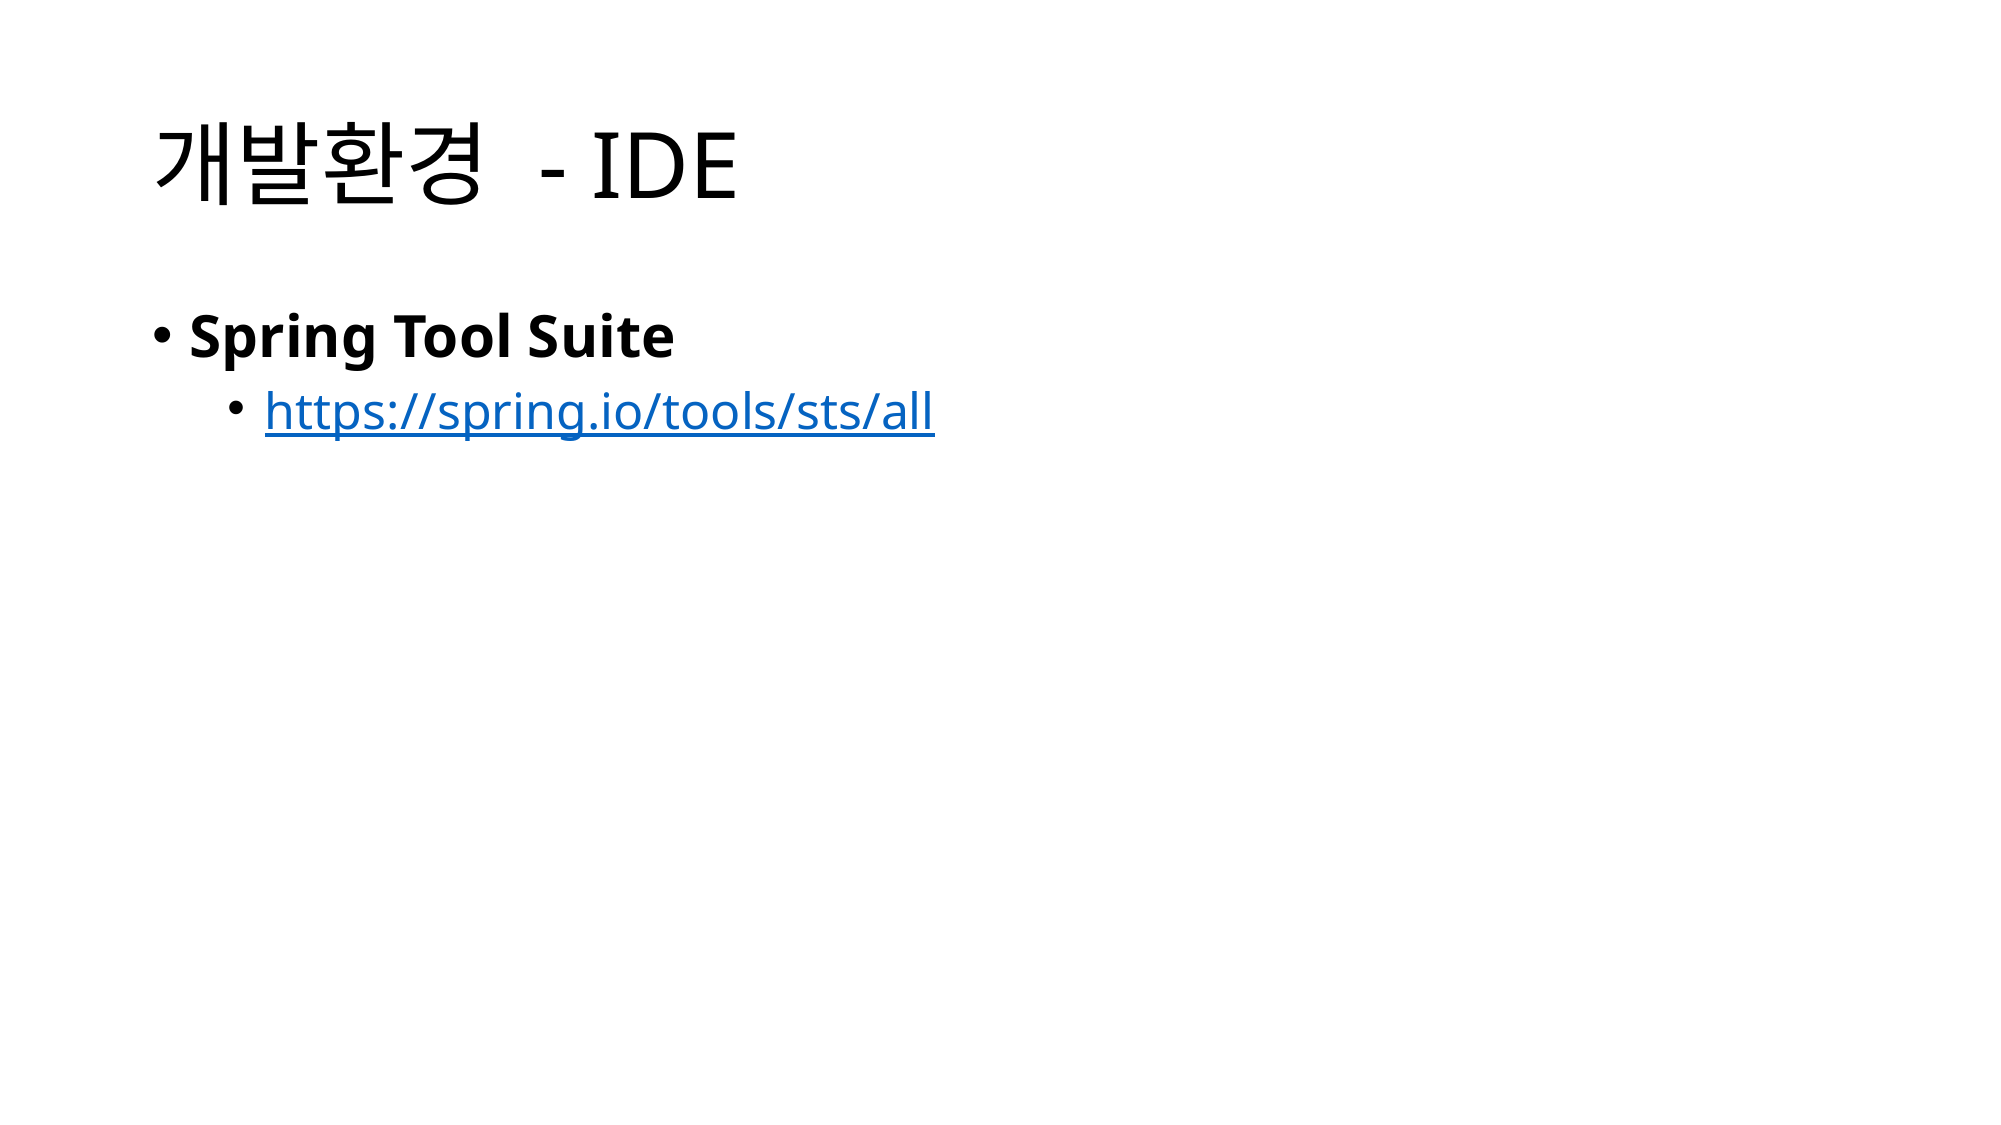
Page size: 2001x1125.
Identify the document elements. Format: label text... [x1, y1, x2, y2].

title 개발환경 - IDE [137, 59, 1863, 278]
list Spring Tool Suite https://spring.io/tools/sts/all [137, 299, 1863, 1014]
